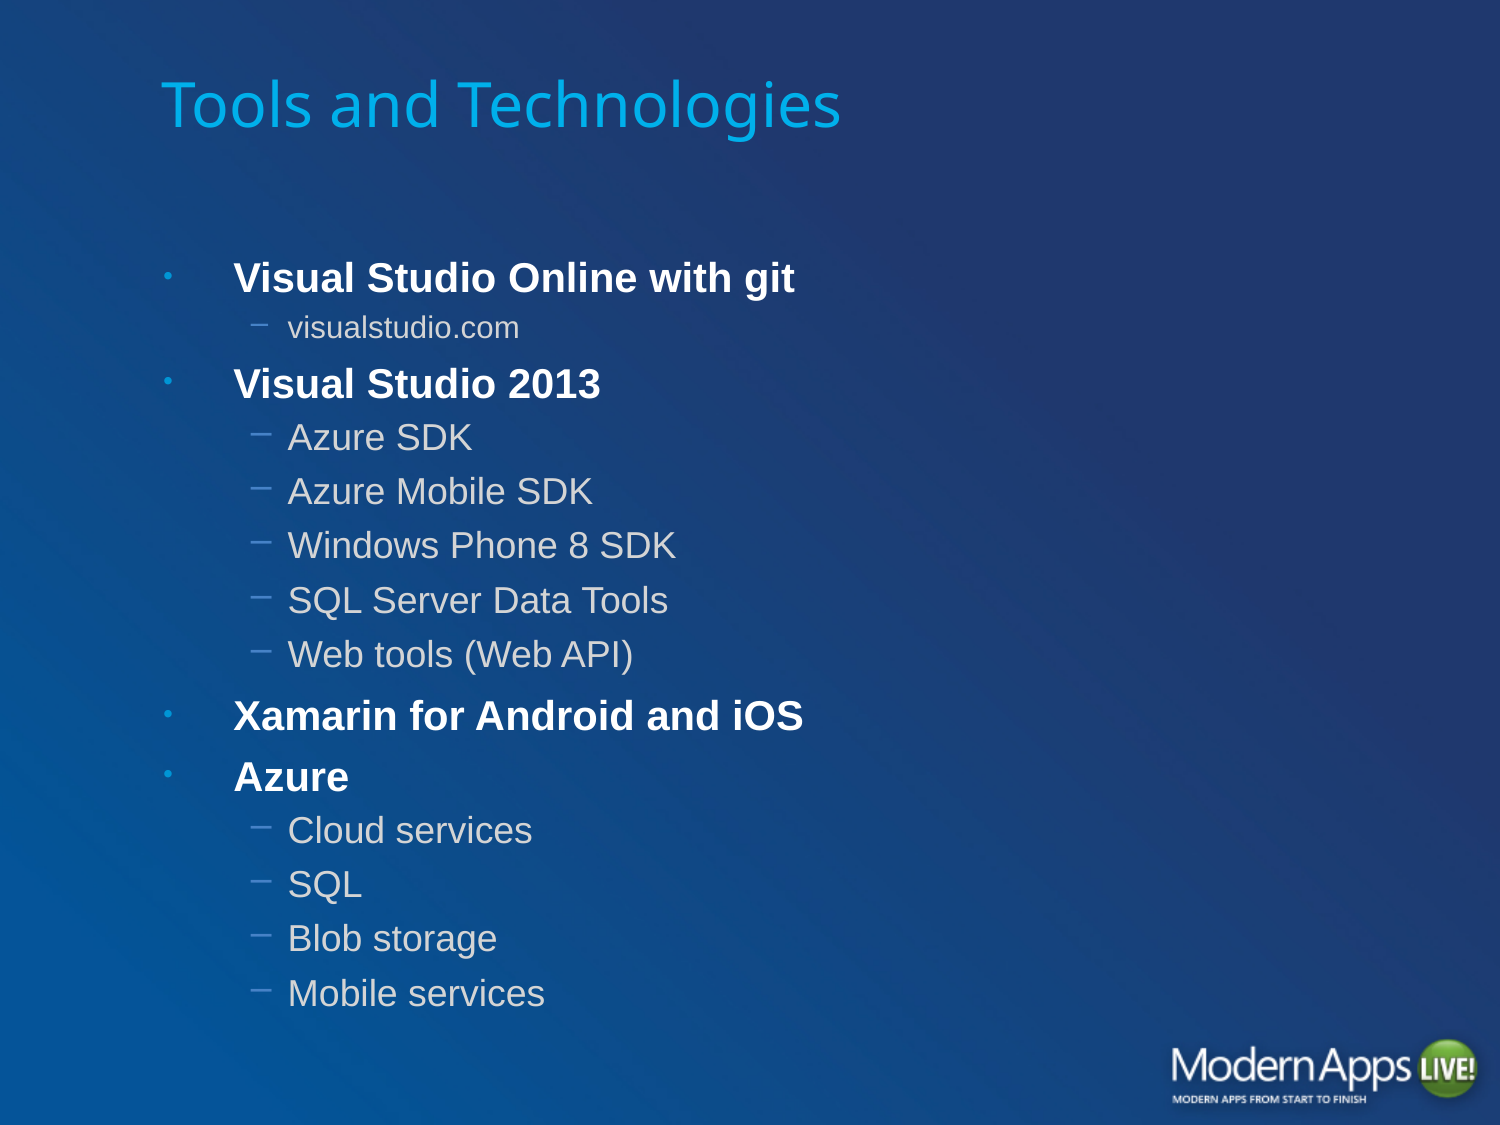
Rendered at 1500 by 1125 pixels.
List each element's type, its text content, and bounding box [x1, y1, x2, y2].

list Visual Studio Online with git visualstudio.com Visual Studio 2013 Azure SDK Azure Mobile SDK Windows Phone 8 SDK SQL Server Data Tools Web tools (Web API) Xamarin for Android and iOS Azure Cloud services SQL Blob storage Mobile services [147, 243, 1357, 1026]
picture [0, 0, 1500, 1125]
title Tools and Technologies [146, 21, 1356, 148]
